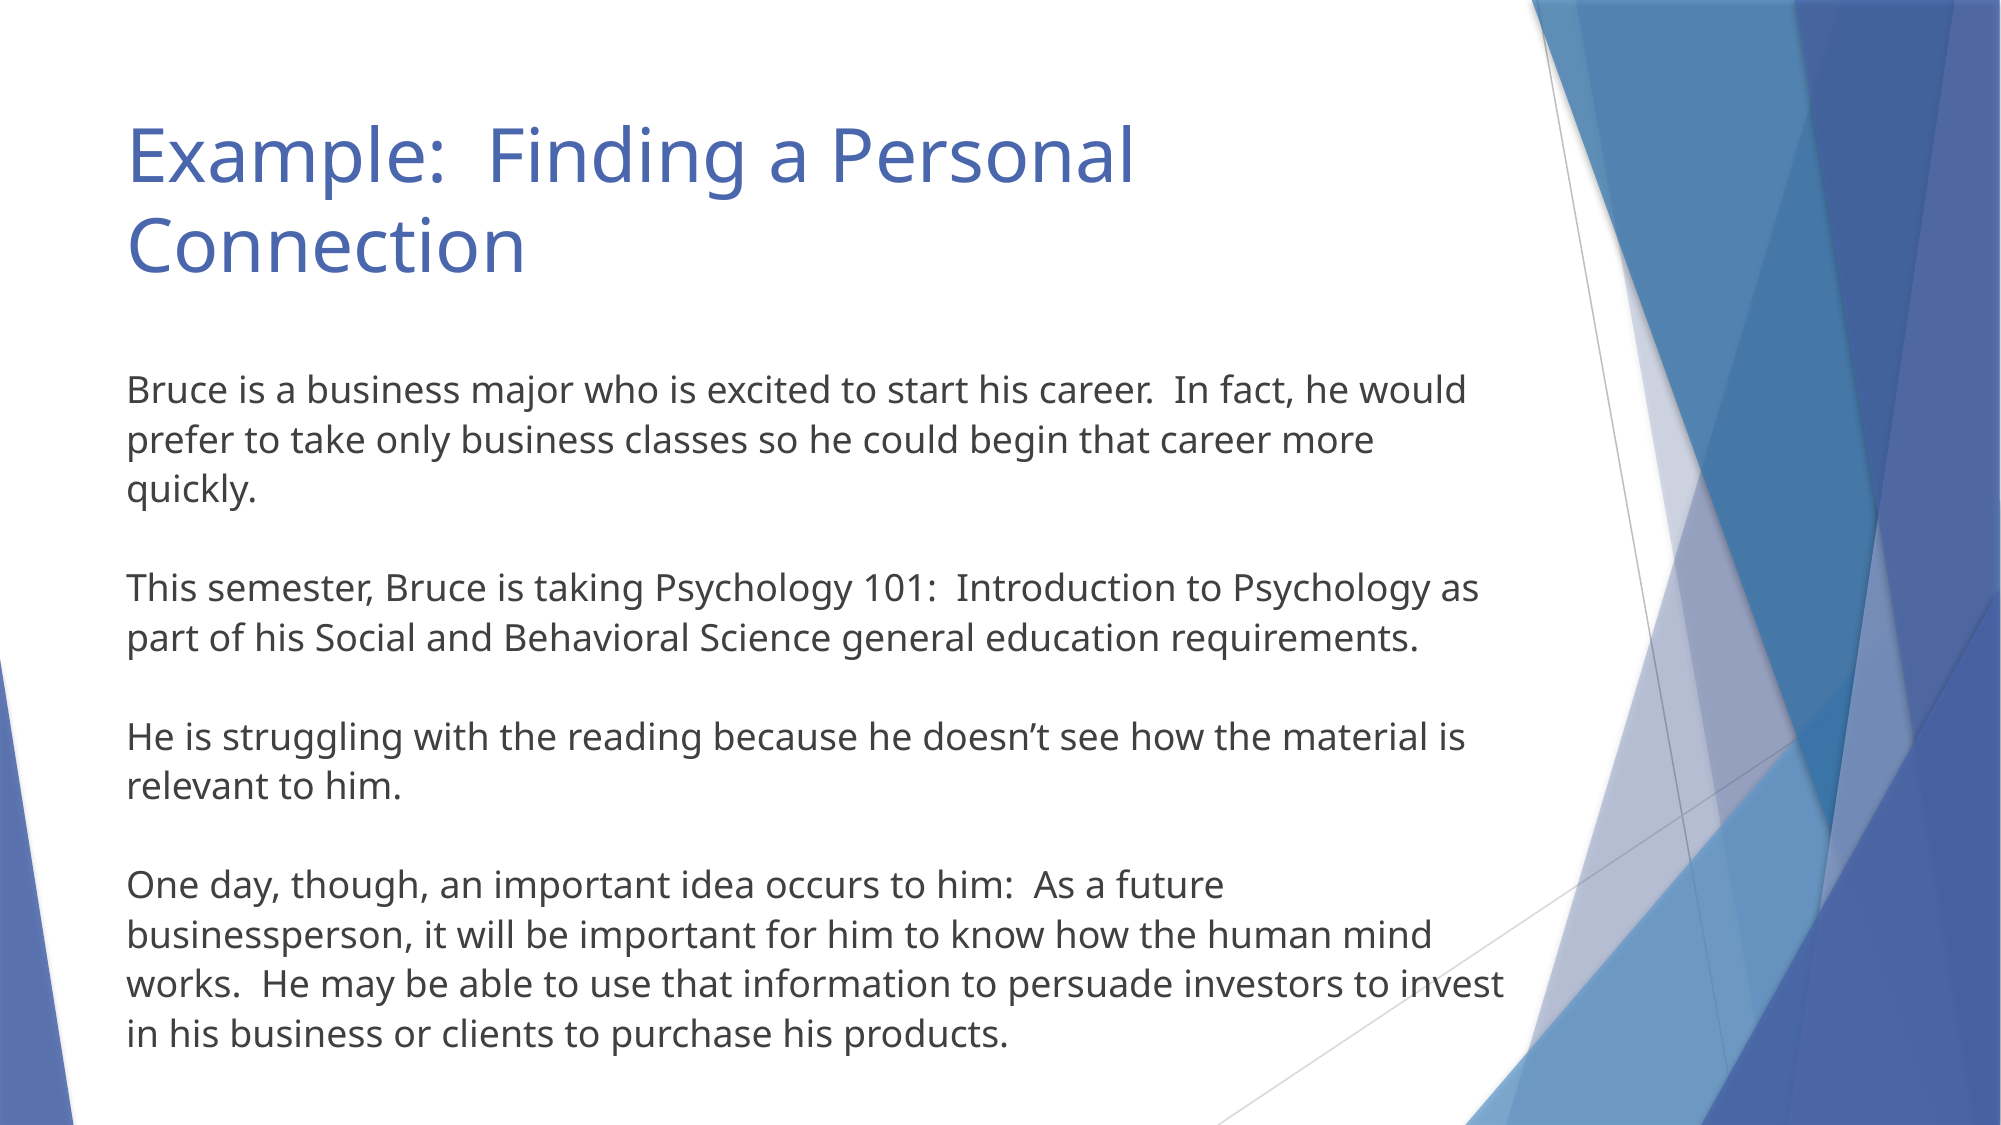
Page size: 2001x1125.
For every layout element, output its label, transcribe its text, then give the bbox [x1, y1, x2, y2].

title Example: Finding a Personal Connection [111, 99, 1522, 317]
list Bruce is a business major who is excited to start his career. In fact, he would prefer to take only business classes so he could begin that career more quickly. This semester, Bruce is taking Psychology 101: Introduction to Psychology as part of his Social and Behavioral Science general education requirements. He is struggling with the reading because he doesn’t see how the material is relevant to him. One day, though, an important idea occurs to him: As a future businessperson, it will be important for him to know how the human mind works. He may be able to use that information to persuade investors to invest in his business or clients to purchase his products. [111, 354, 1522, 1079]
